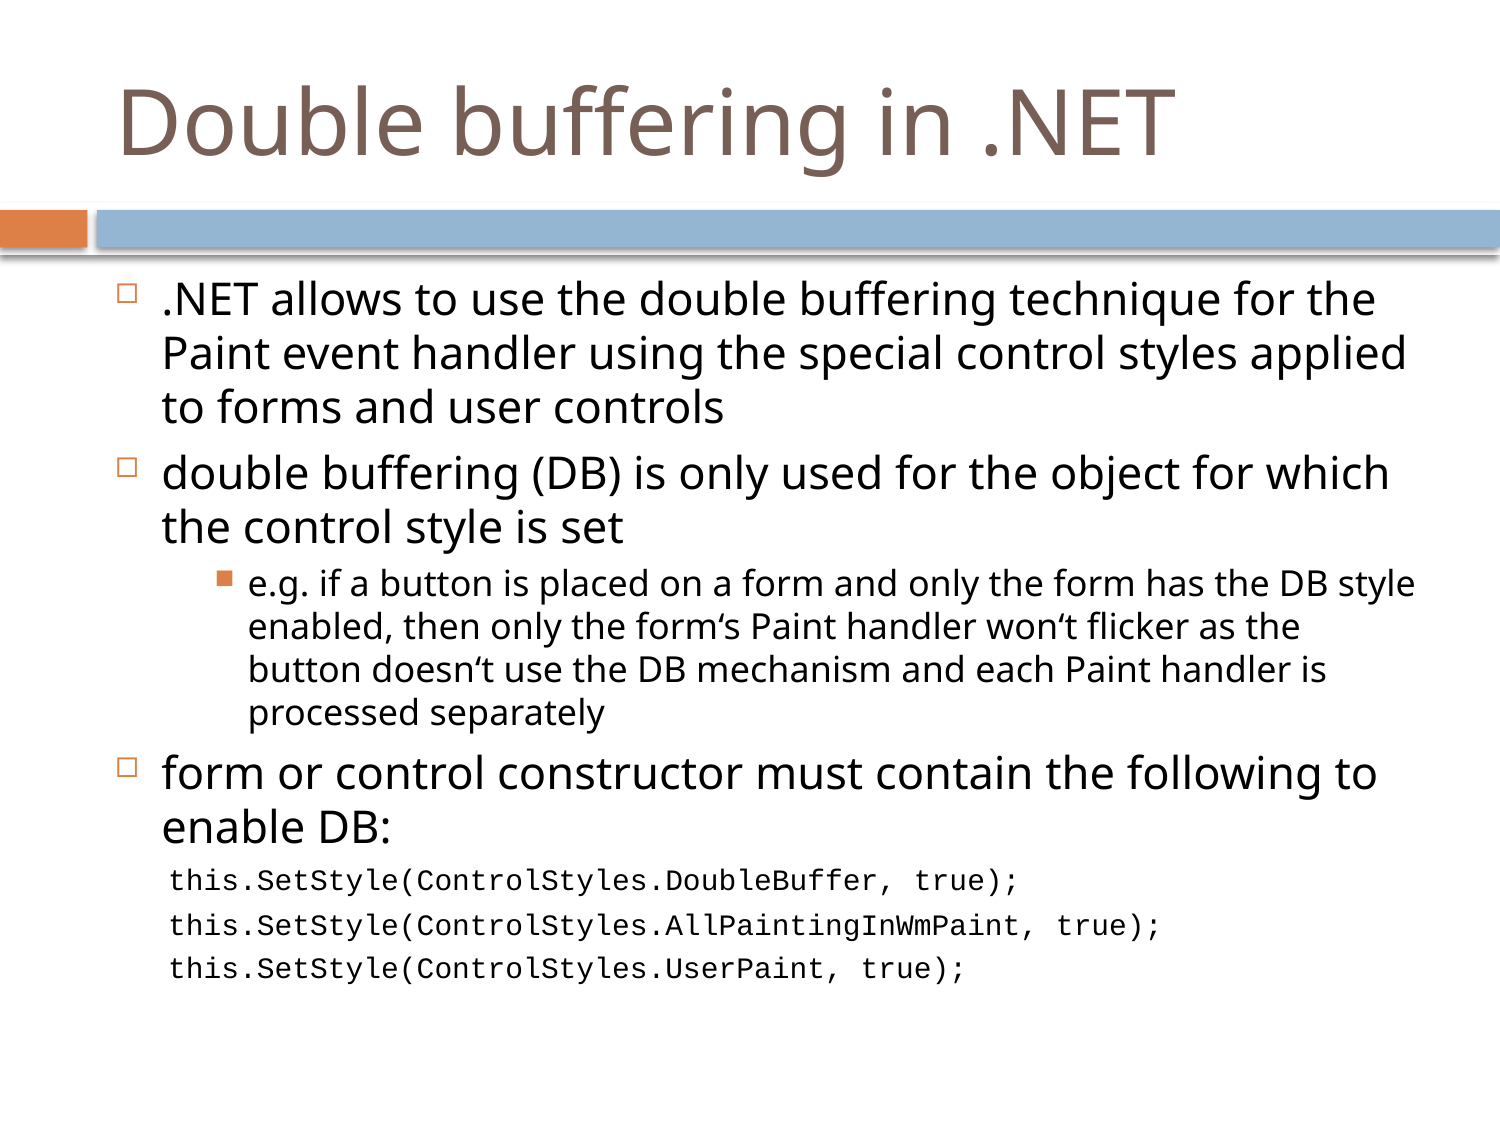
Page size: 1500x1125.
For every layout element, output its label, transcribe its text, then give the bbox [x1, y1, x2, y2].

list .NET allows to use the double buffering technique for the Paint event handler using the special control styles applied to forms and user controls double buffering (DB) is only used for the object for which the control style is set e.g. if a button is placed on a form and only the form has the DB style enabled, then only the form‘s Paint handler won‘t flicker as the button doesn‘t use the DB mechanism and each Paint handler is processed separately form or control constructor must contain the following to enable DB: this.SetStyle(ControlStyles.DoubleBuffer, true); this.SetStyle(ControlStyles.AllPaintingInWmPaint, true); this.SetStyle(ControlStyles.UserPaint, true); [100, 262, 1438, 1000]
title Double buffering in .NET [100, 37, 1438, 200]
